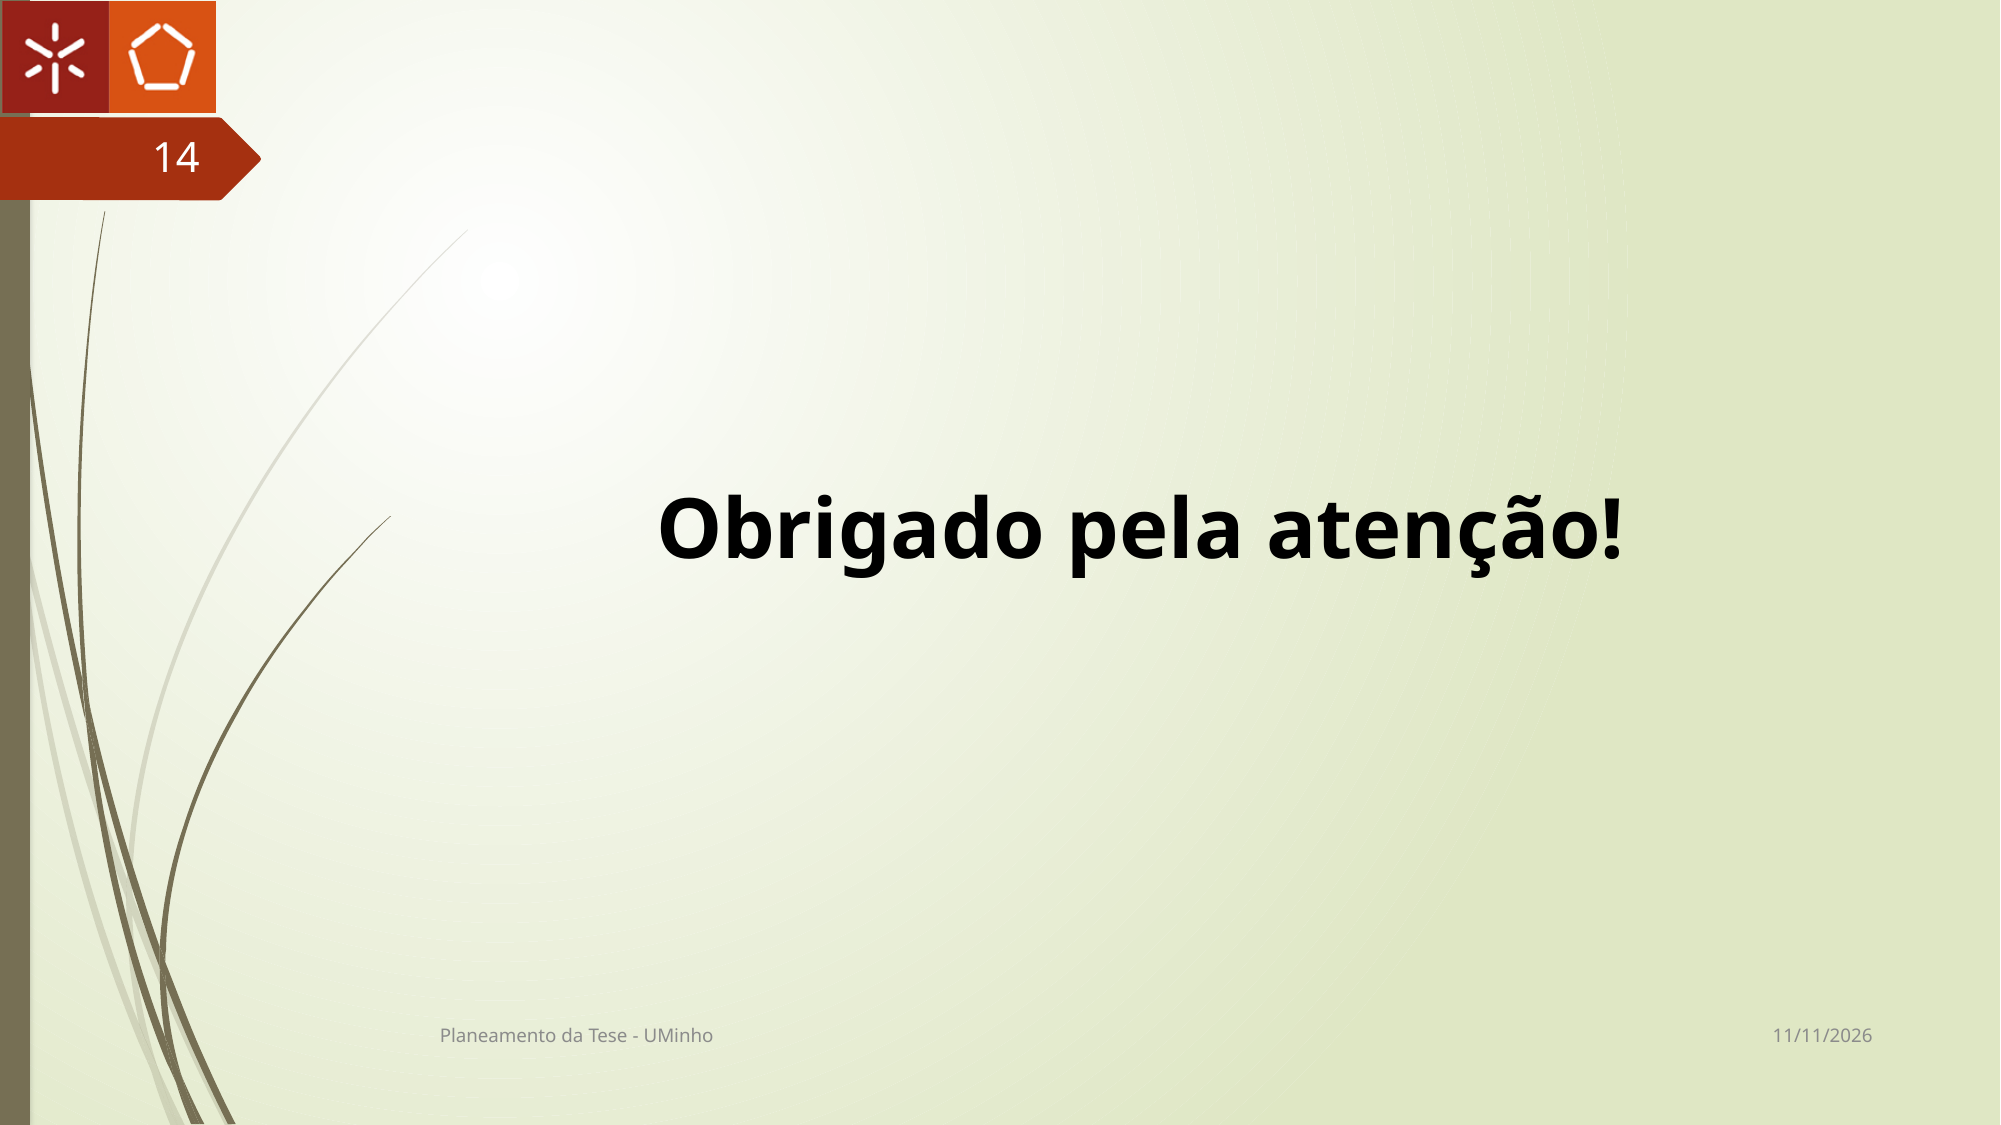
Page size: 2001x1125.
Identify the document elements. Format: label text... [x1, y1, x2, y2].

footer Planeamento da Tese - UMinho [424, 1006, 1675, 1067]
picture [2, 0, 216, 114]
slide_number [1699, 1005, 1888, 1067]
slide_number 14 [87, 129, 216, 190]
text_box Obrigado pela atenção! [456, 467, 1826, 583]
